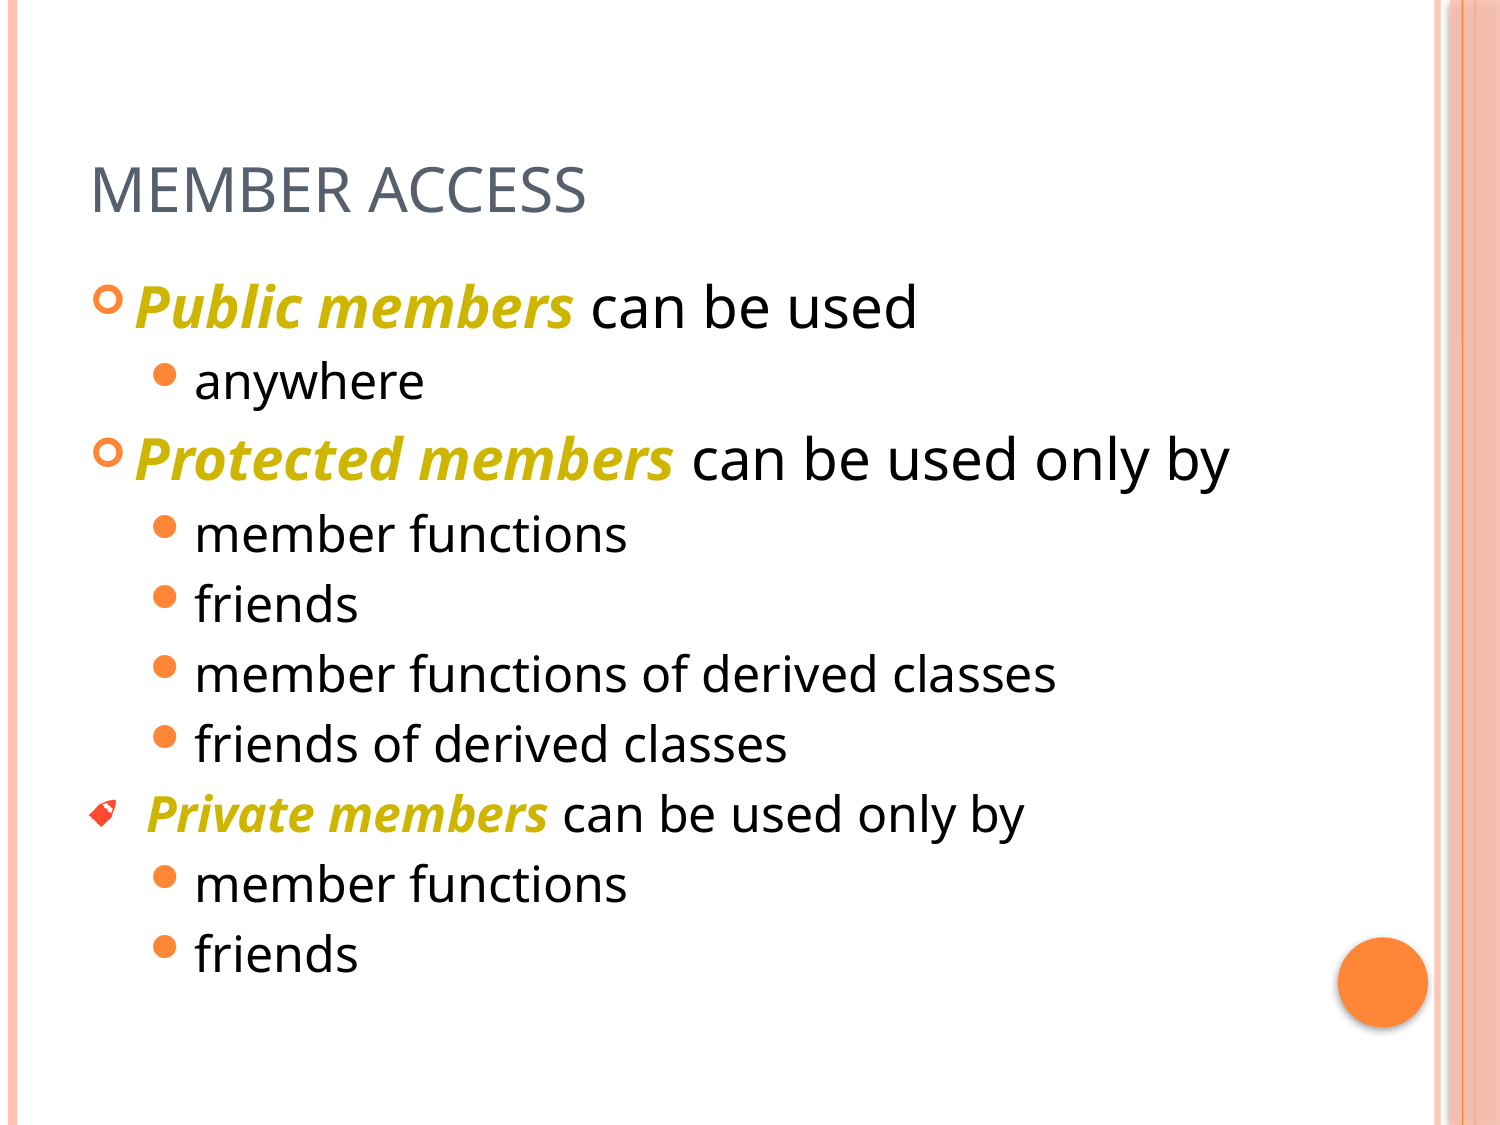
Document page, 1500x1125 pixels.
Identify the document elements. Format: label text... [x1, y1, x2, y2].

list Public members can be used anywhere Protected members can be used only by member functions friends member functions of derived classes friends of derived classes Private members can be used only by member functions friends [75, 262, 1300, 1062]
title Member Access [75, 45, 1300, 233]
picture [89, 798, 118, 827]
